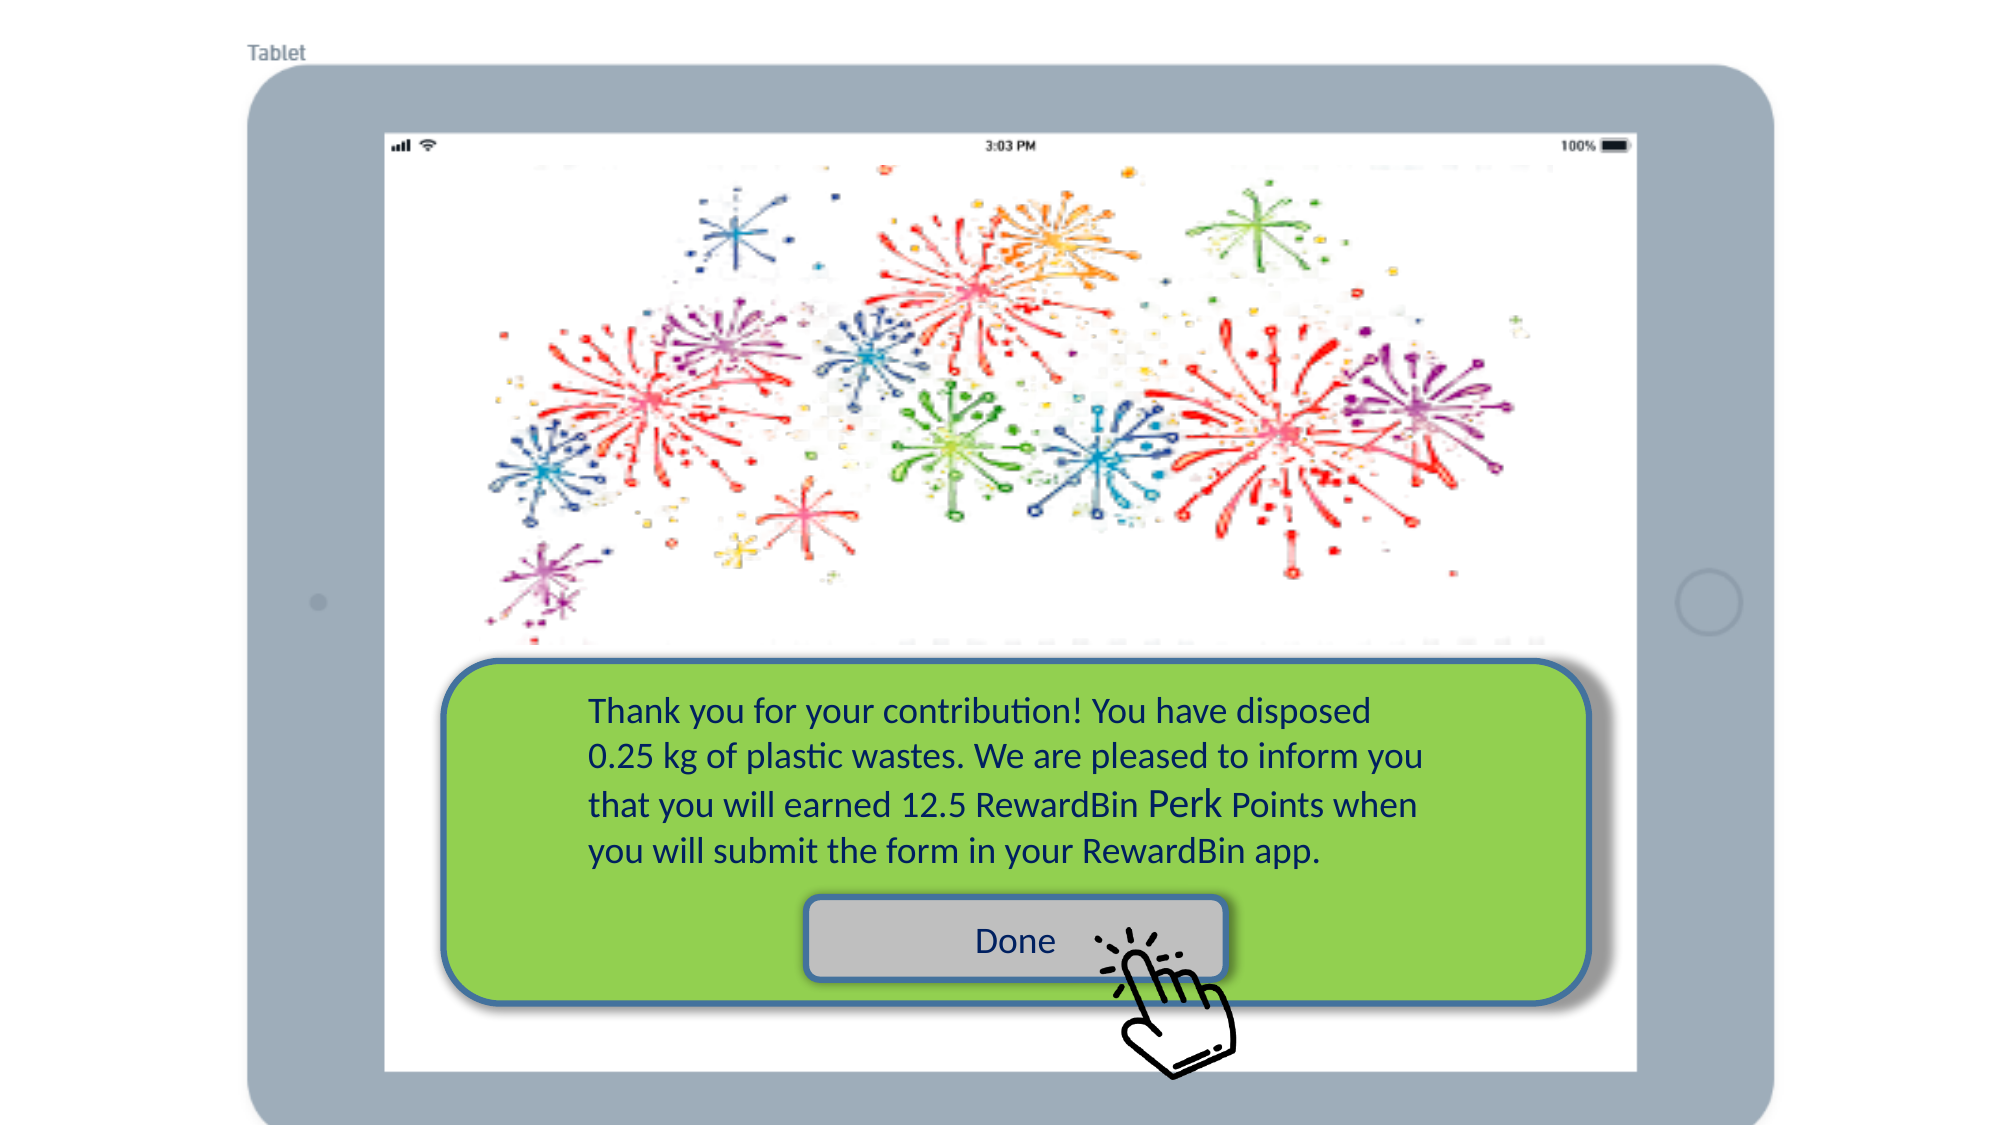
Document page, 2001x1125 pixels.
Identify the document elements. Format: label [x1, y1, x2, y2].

picture [227, 34, 1790, 1125]
